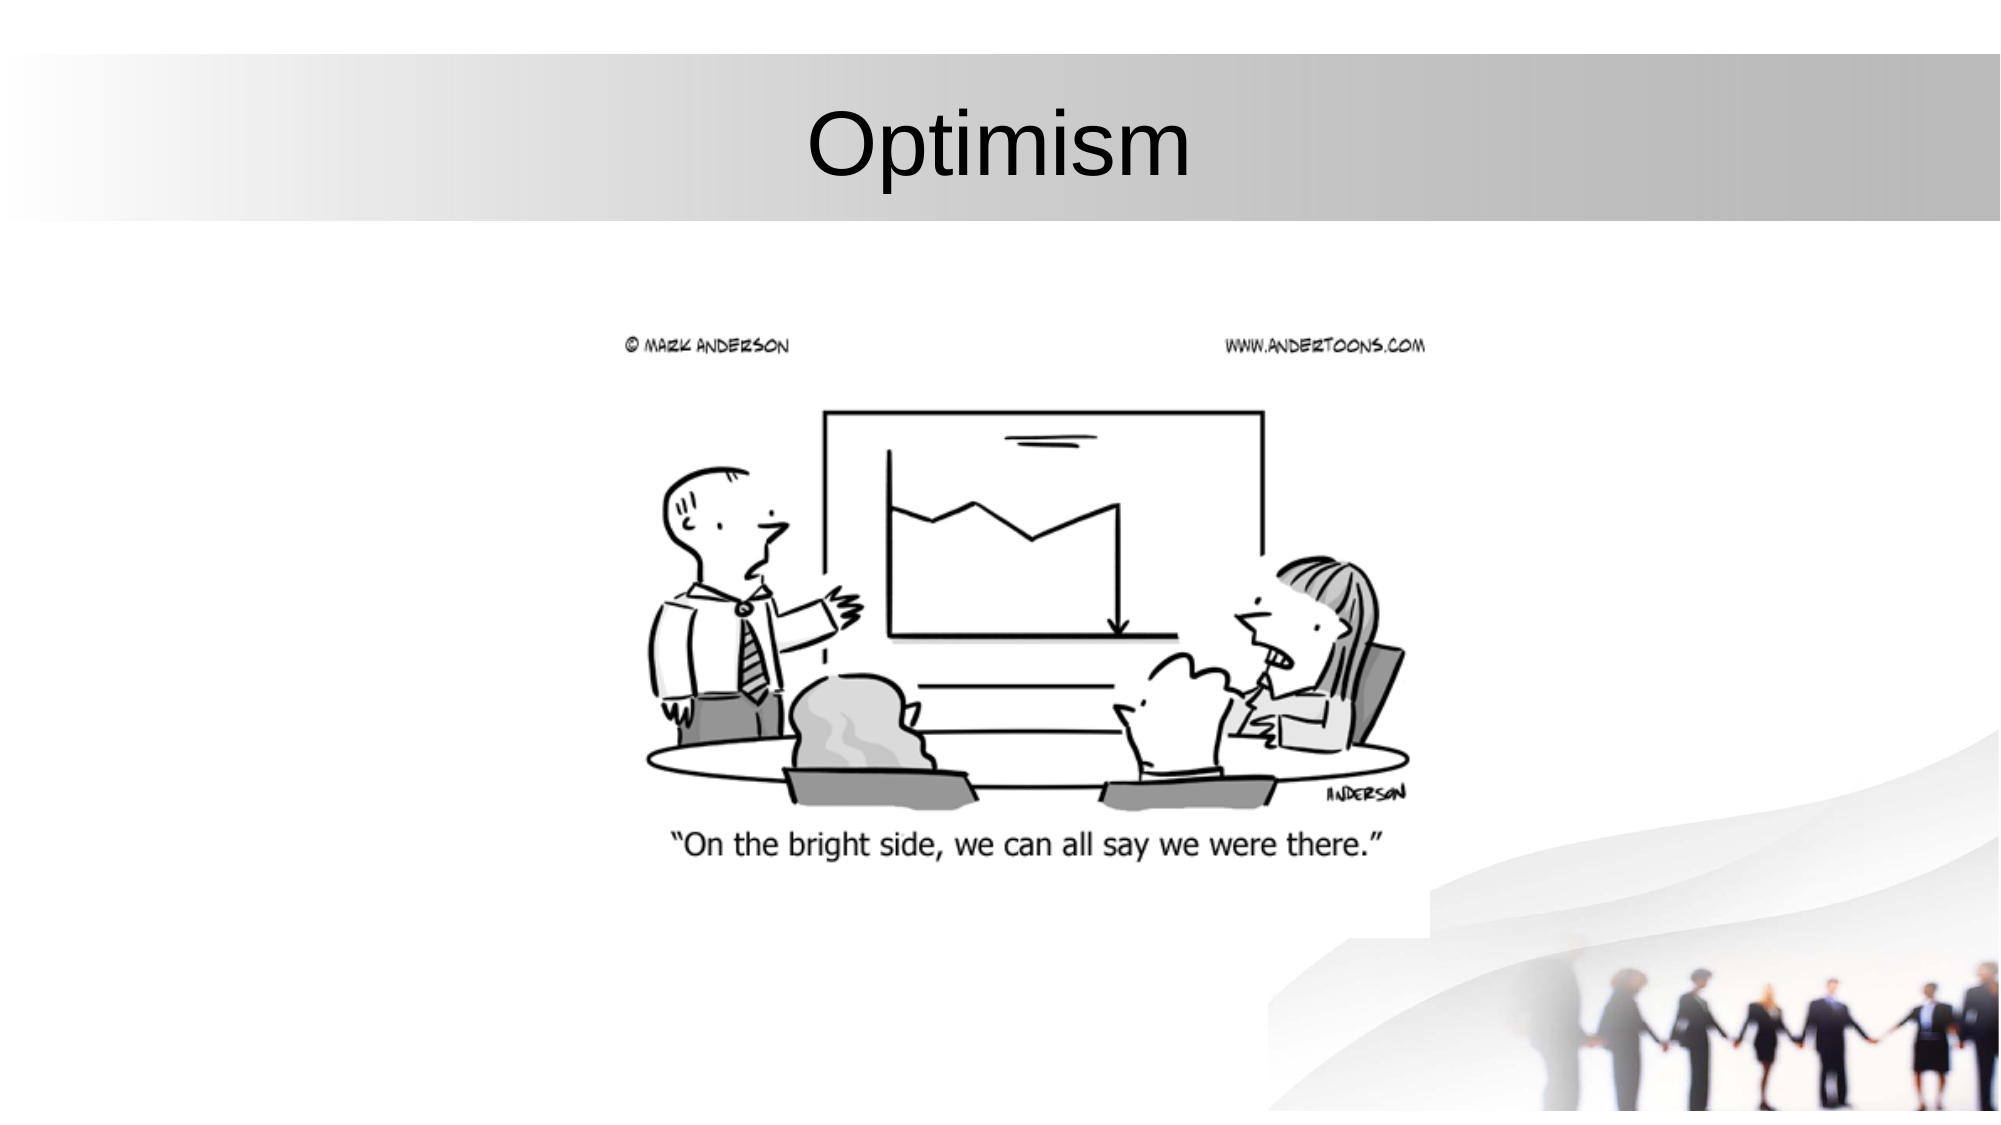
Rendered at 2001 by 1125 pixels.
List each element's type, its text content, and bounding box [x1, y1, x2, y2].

title Optimism [99, 44, 1901, 233]
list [624, 334, 1430, 938]
picture [1268, 728, 1999, 1111]
